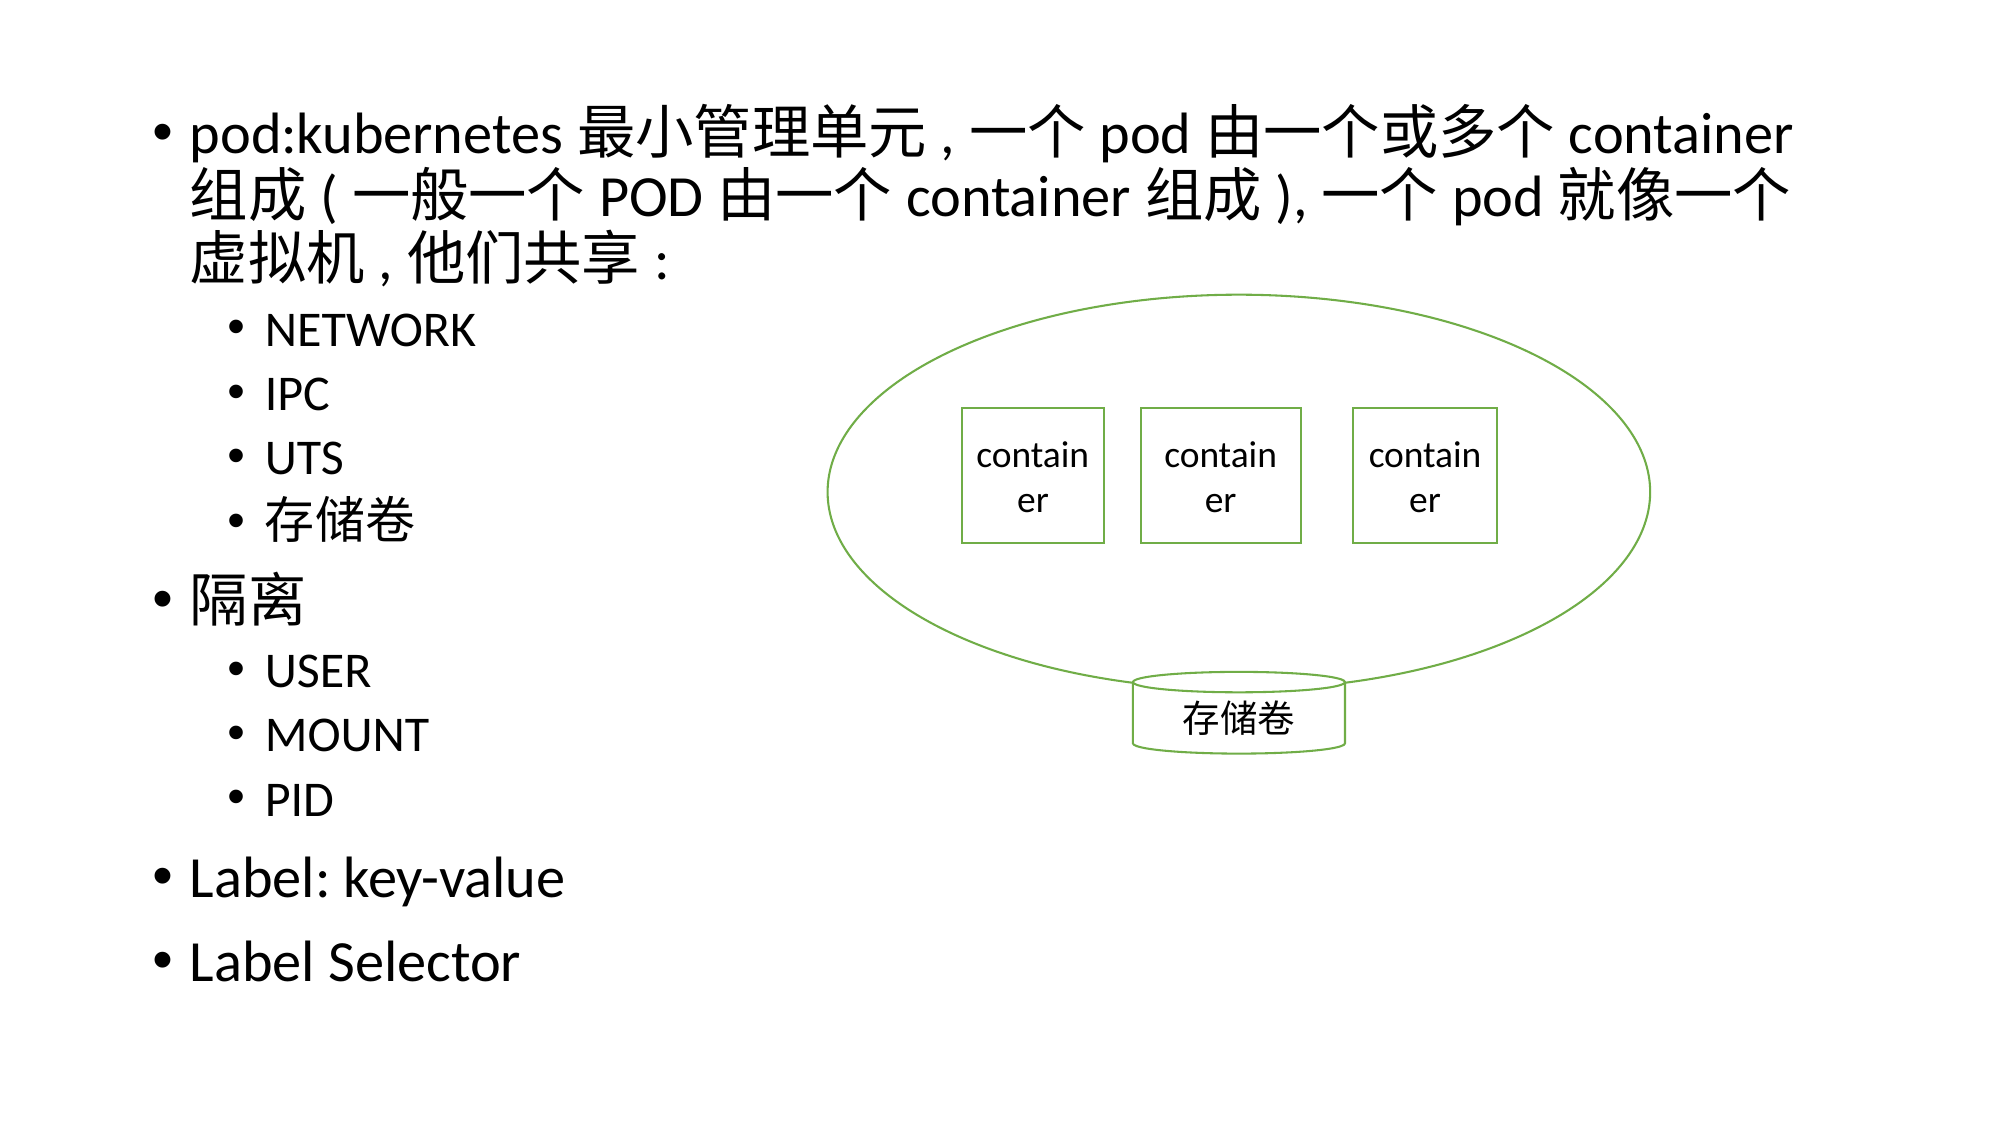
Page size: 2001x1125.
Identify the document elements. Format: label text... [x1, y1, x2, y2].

text_box 存储卷 [1131, 670, 1347, 755]
text_box container [961, 407, 1105, 544]
list pod:kubernetes最小管理单元,一个pod由一个或多个container组成(一般一个POD由一个container组成),一个pod就像一个虚拟机,他们共享: NETWORK IPC UTS 存储卷 隔离 USER MOUNT PID Label: key-value Label Selector [137, 96, 1863, 1014]
text_box container [1140, 407, 1302, 544]
text_box [826, 293, 1652, 684]
table_cell command [1136, 673, 1342, 691]
text_box container [1352, 407, 1498, 544]
